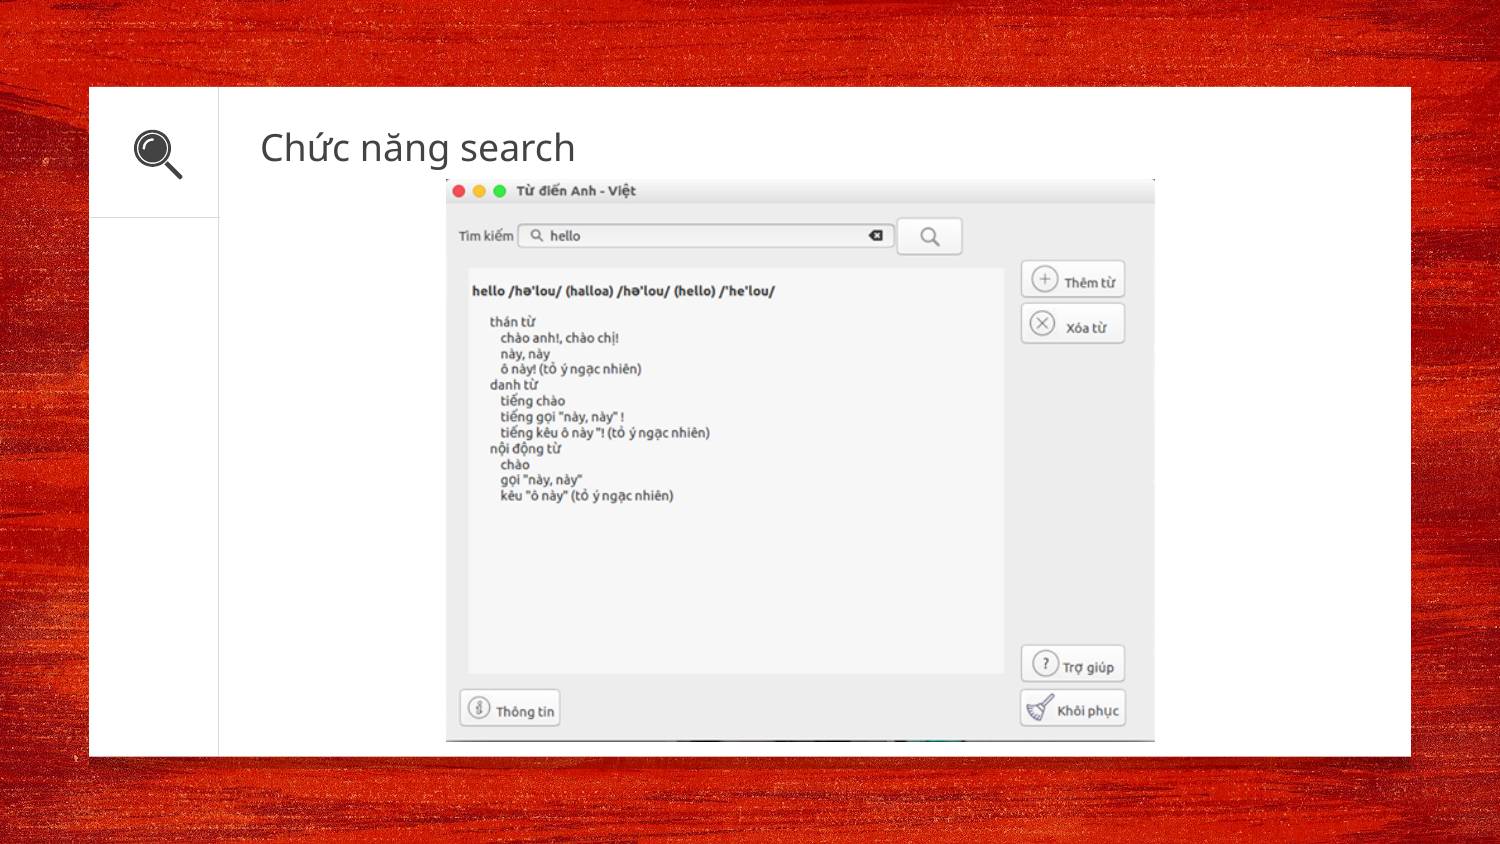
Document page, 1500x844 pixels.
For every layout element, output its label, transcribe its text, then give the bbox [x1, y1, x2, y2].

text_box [133, 129, 183, 180]
picture [0, 0, 1500, 844]
text_box Chức năng search [238, 101, 599, 193]
